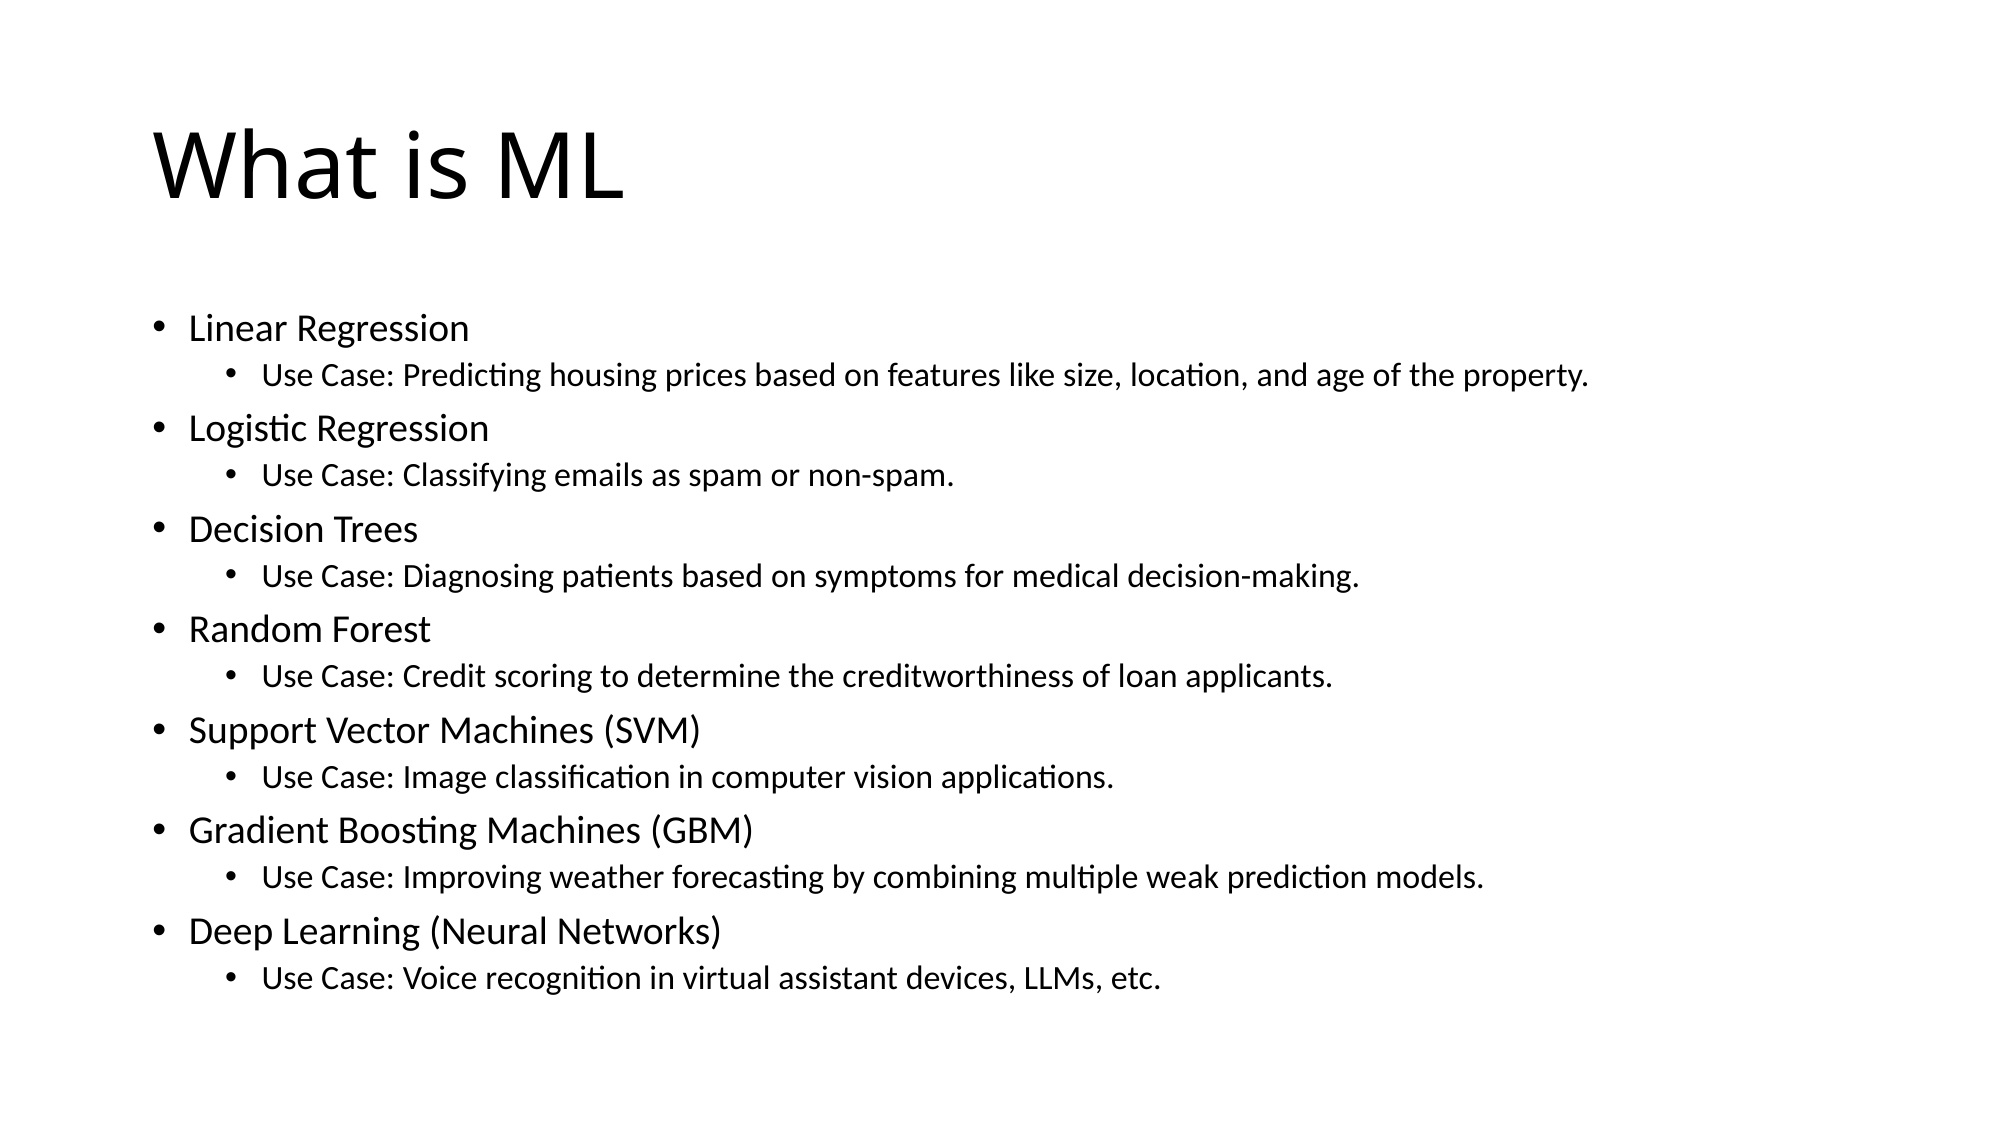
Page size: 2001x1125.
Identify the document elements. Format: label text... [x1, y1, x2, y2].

title What is ML [137, 59, 1863, 278]
list Linear Regression Use Case: Predicting housing prices based on features like size, location, and age of the property. Logistic Regression Use Case: Classifying emails as spam or non-spam. Decision Trees Use Case: Diagnosing patients based on symptoms for medical decision-making. Random Forest Use Case: Credit scoring to determine the creditworthiness of loan applicants. Support Vector Machines (SVM) Use Case: Image classification in computer vision applications. Gradient Boosting Machines (GBM) Use Case: Improving weather forecasting by combining multiple weak prediction models. Deep Learning (Neural Networks) Use Case: Voice recognition in virtual assistant devices, LLMs, etc. [137, 299, 1863, 1014]
